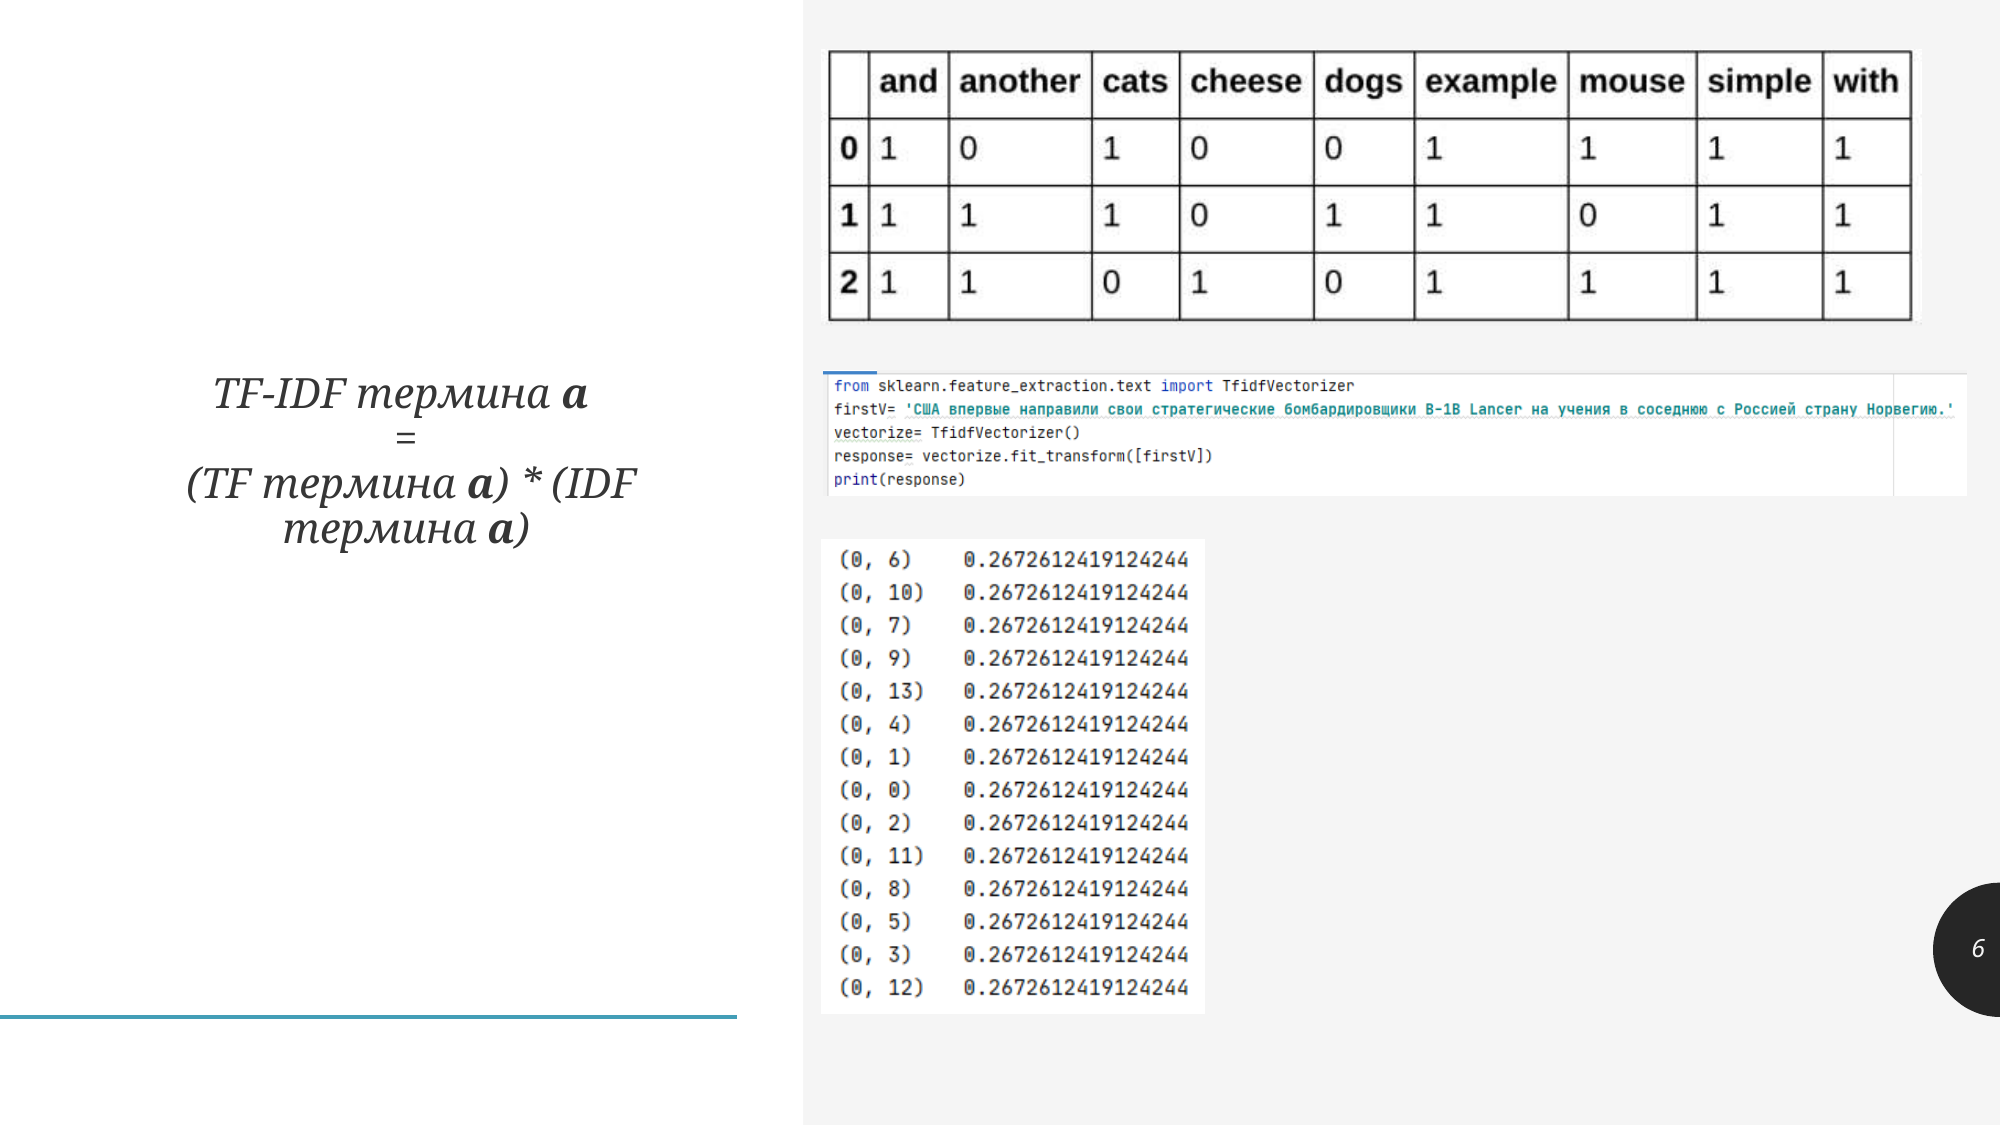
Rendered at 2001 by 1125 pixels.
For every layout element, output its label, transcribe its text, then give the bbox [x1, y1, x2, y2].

picture [821, 539, 1205, 1014]
title TF-IDF термина а = (TF термина а) * (IDF термина а) [35, 305, 777, 560]
picture [823, 370, 1967, 496]
picture [821, 49, 1922, 326]
slide_number 6 [1933, 919, 2000, 980]
